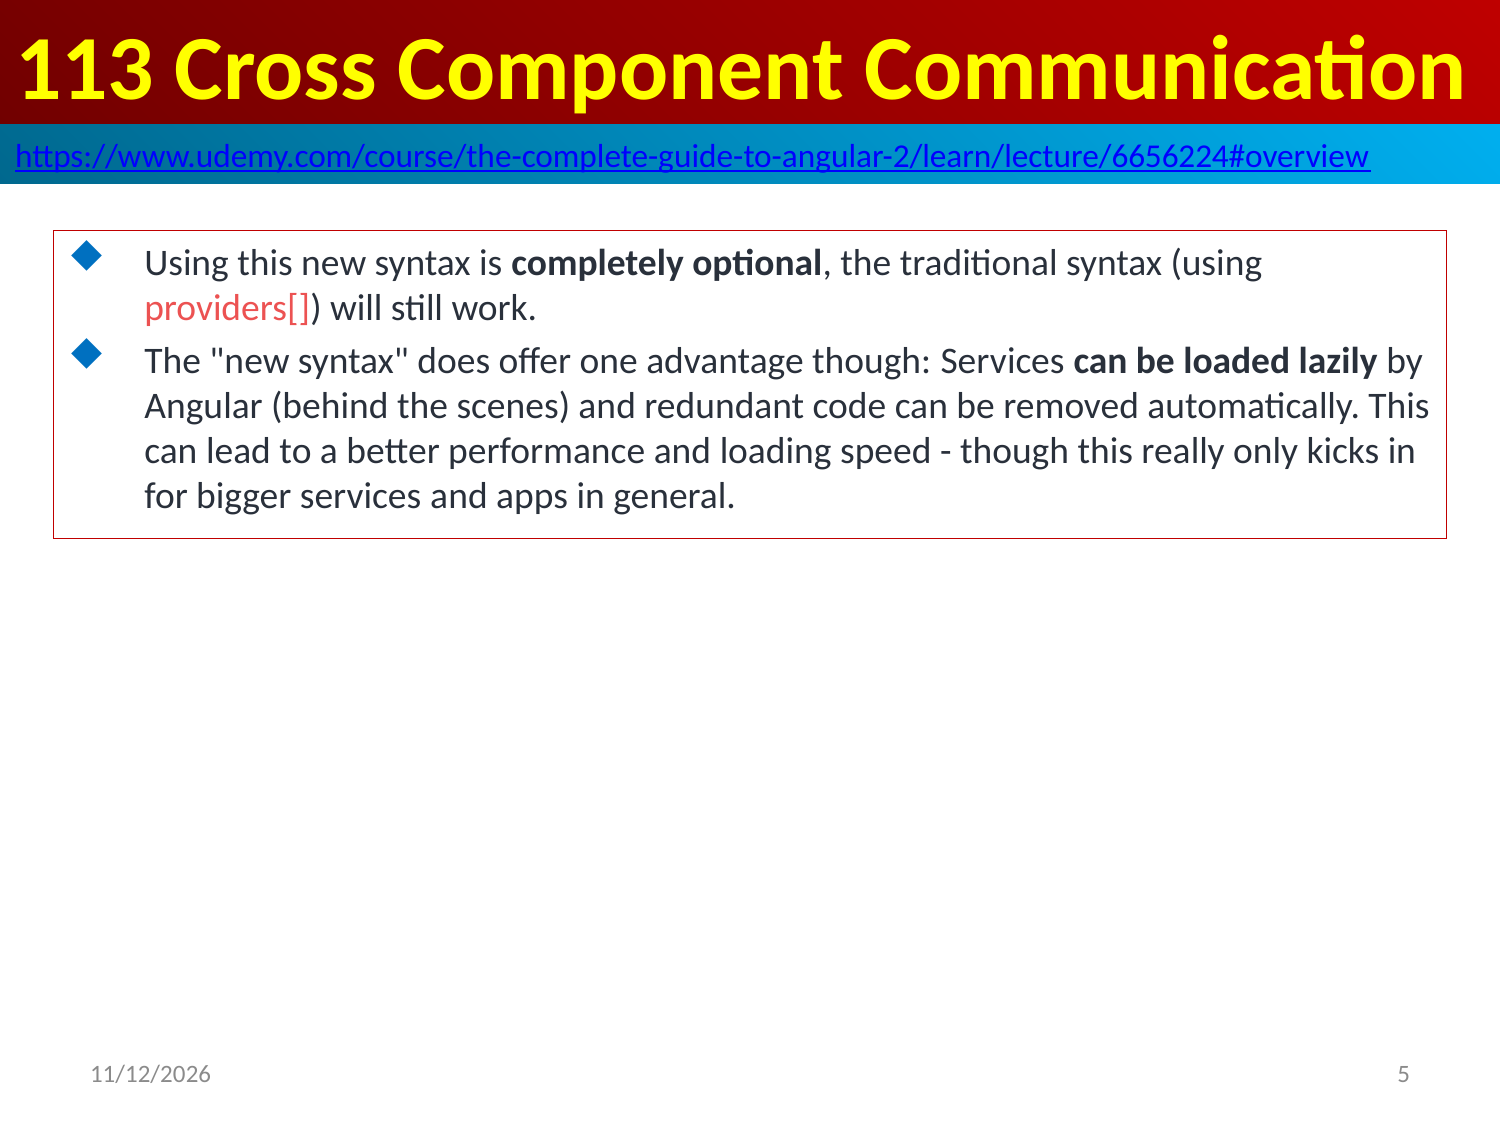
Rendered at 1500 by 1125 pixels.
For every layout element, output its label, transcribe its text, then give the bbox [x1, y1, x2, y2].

title 113 Cross Component Communication [0, 0, 1500, 124]
subtitle Using this new syntax is completely optional, the traditional syntax (using providers[]) will still work. The "new syntax" does offer one advantage though: Services can be loaded lazily by Angular (behind the scenes) and redundant code can be removed automatically. This can lead to a better performance and loading speed - though this really only kicks in for bigger services and apps in general. [53, 230, 1447, 539]
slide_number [75, 1042, 425, 1103]
slide_number 5 [1074, 1042, 1425, 1103]
text_box https://www.udemy.com/course/the-complete-guide-to-angular-2/learn/lecture/6656224#overview [0, 124, 1500, 184]
